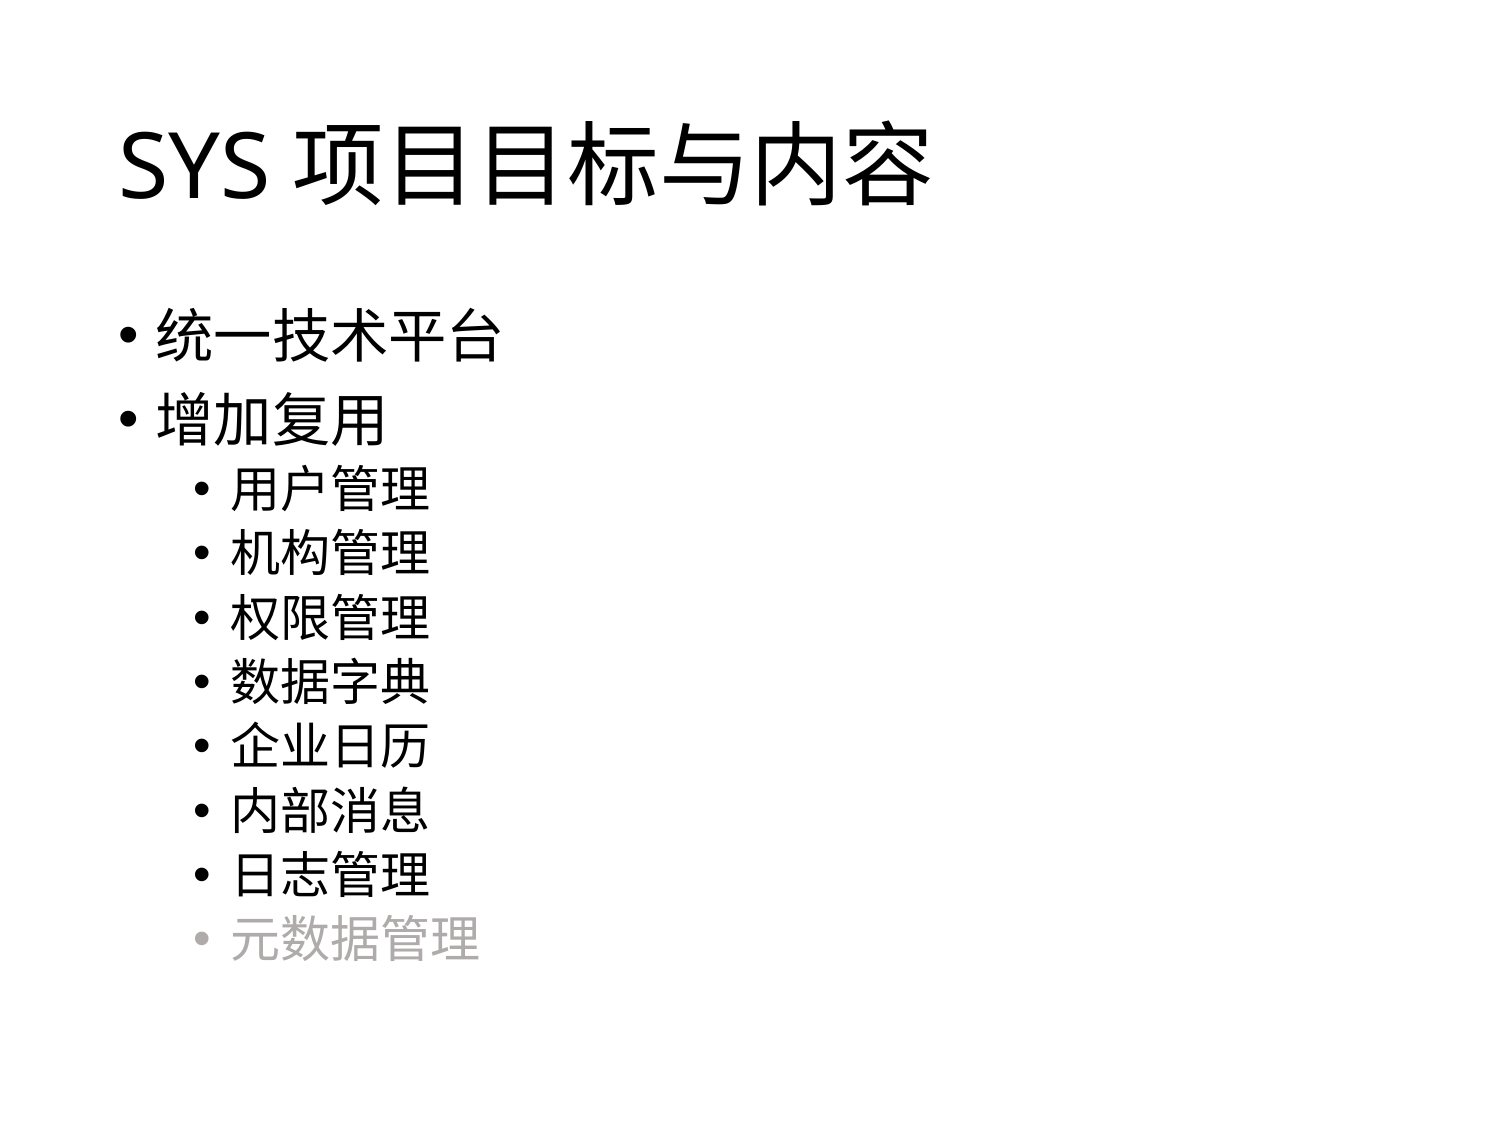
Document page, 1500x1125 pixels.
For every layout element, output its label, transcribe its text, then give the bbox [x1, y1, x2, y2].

title SYS项目目标与内容 [103, 59, 1397, 278]
list 统一技术平台 增加复用 用户管理 机构管理 权限管理 数据字典 企业日历 内部消息 日志管理 元数据管理 [103, 299, 1397, 1014]
